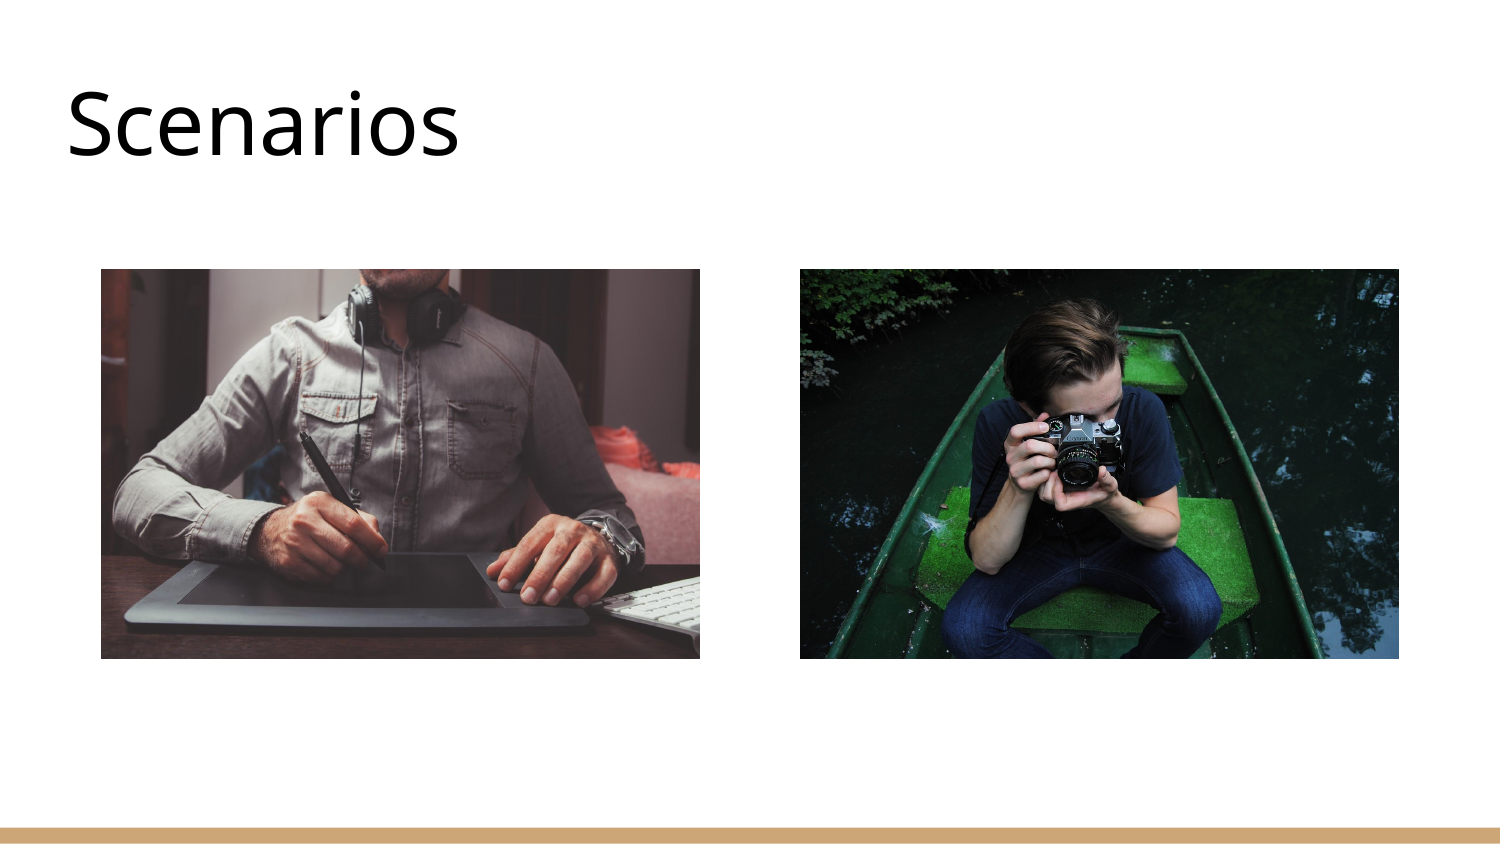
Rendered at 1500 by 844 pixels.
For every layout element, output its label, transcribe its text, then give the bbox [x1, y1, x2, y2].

picture [800, 269, 1399, 659]
picture [100, 269, 700, 660]
title Scenarios [51, 51, 1449, 189]
